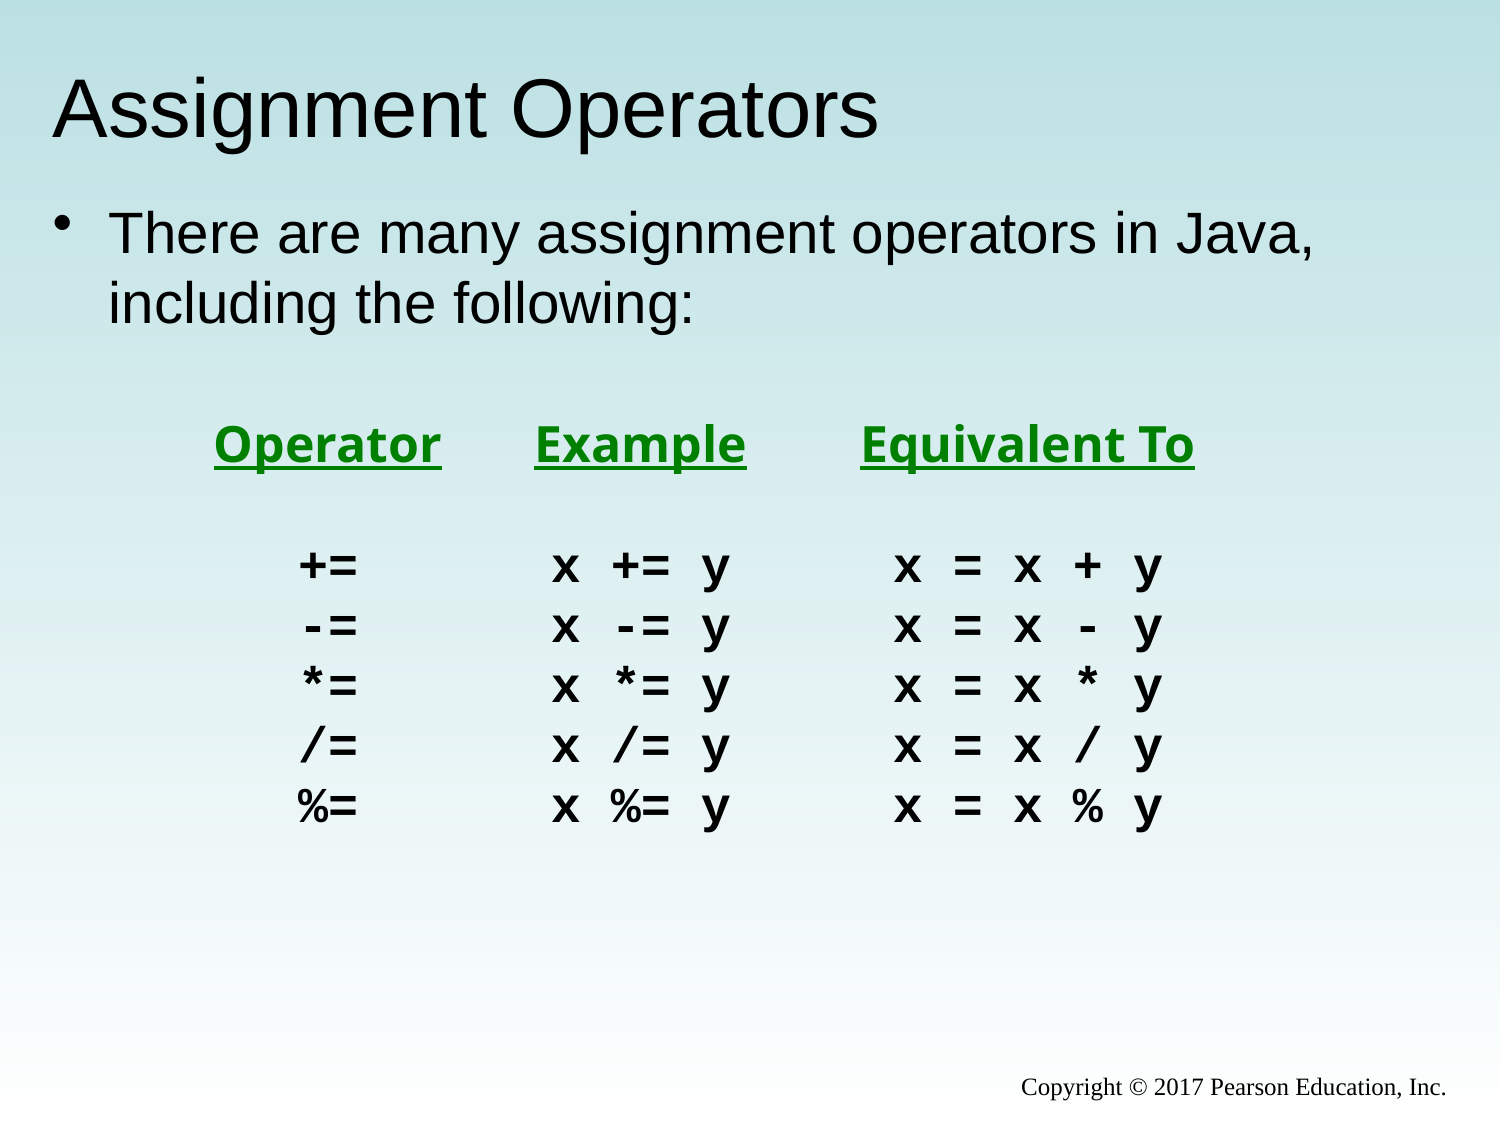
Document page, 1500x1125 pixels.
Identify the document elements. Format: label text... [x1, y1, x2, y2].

title Assignment Operators [37, 45, 1463, 163]
list There are many assignment operators in Java, including the following: [37, 187, 1438, 938]
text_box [189, 374, 1213, 870]
footer Copyright © 2017 Pearson Education, Inc. [549, 1062, 1463, 1114]
